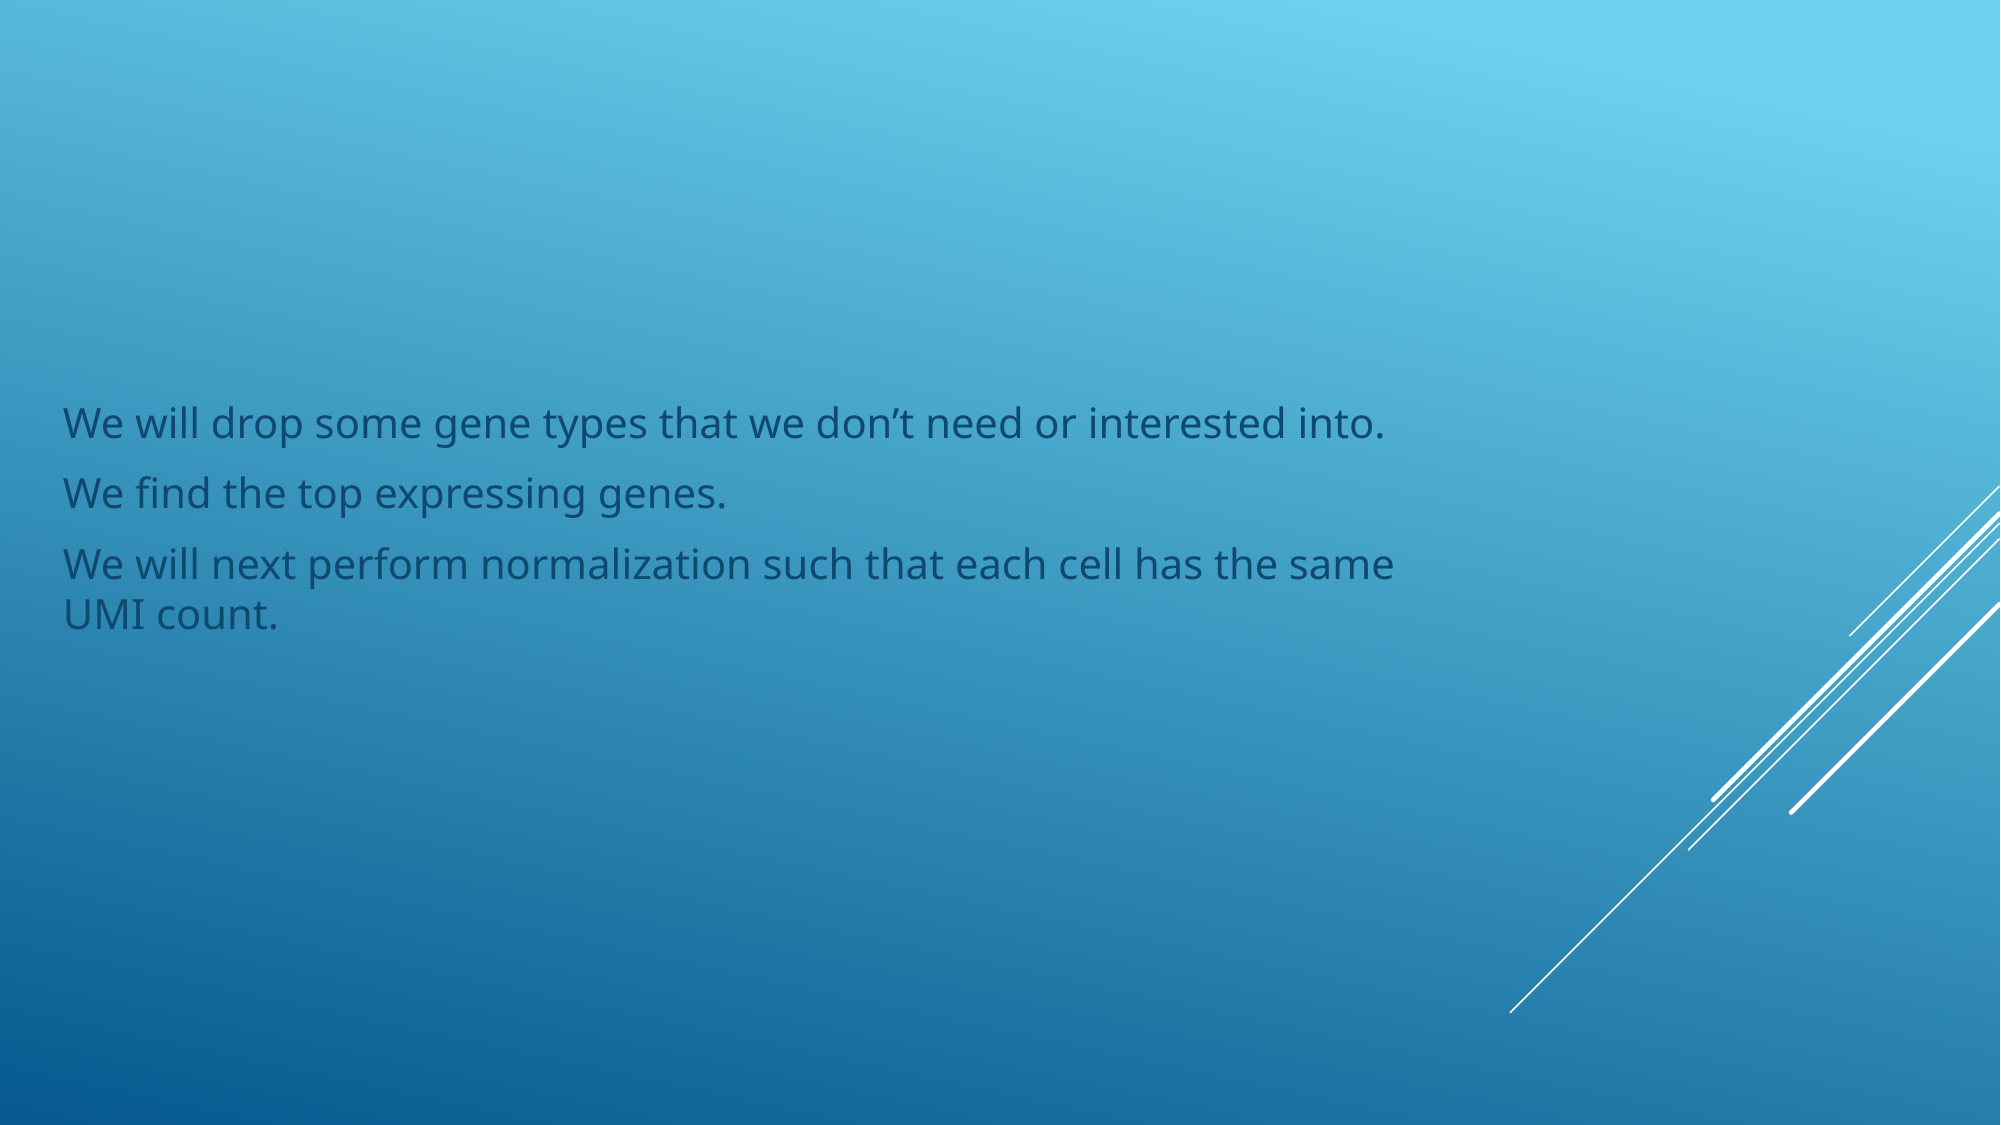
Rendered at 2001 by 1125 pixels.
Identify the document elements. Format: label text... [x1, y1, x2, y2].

list We will drop some gene types that we don’t need or interested into. We find the top expressing genes. We will next perform normalization such that each cell has the same UMI count. [47, 164, 1448, 942]
